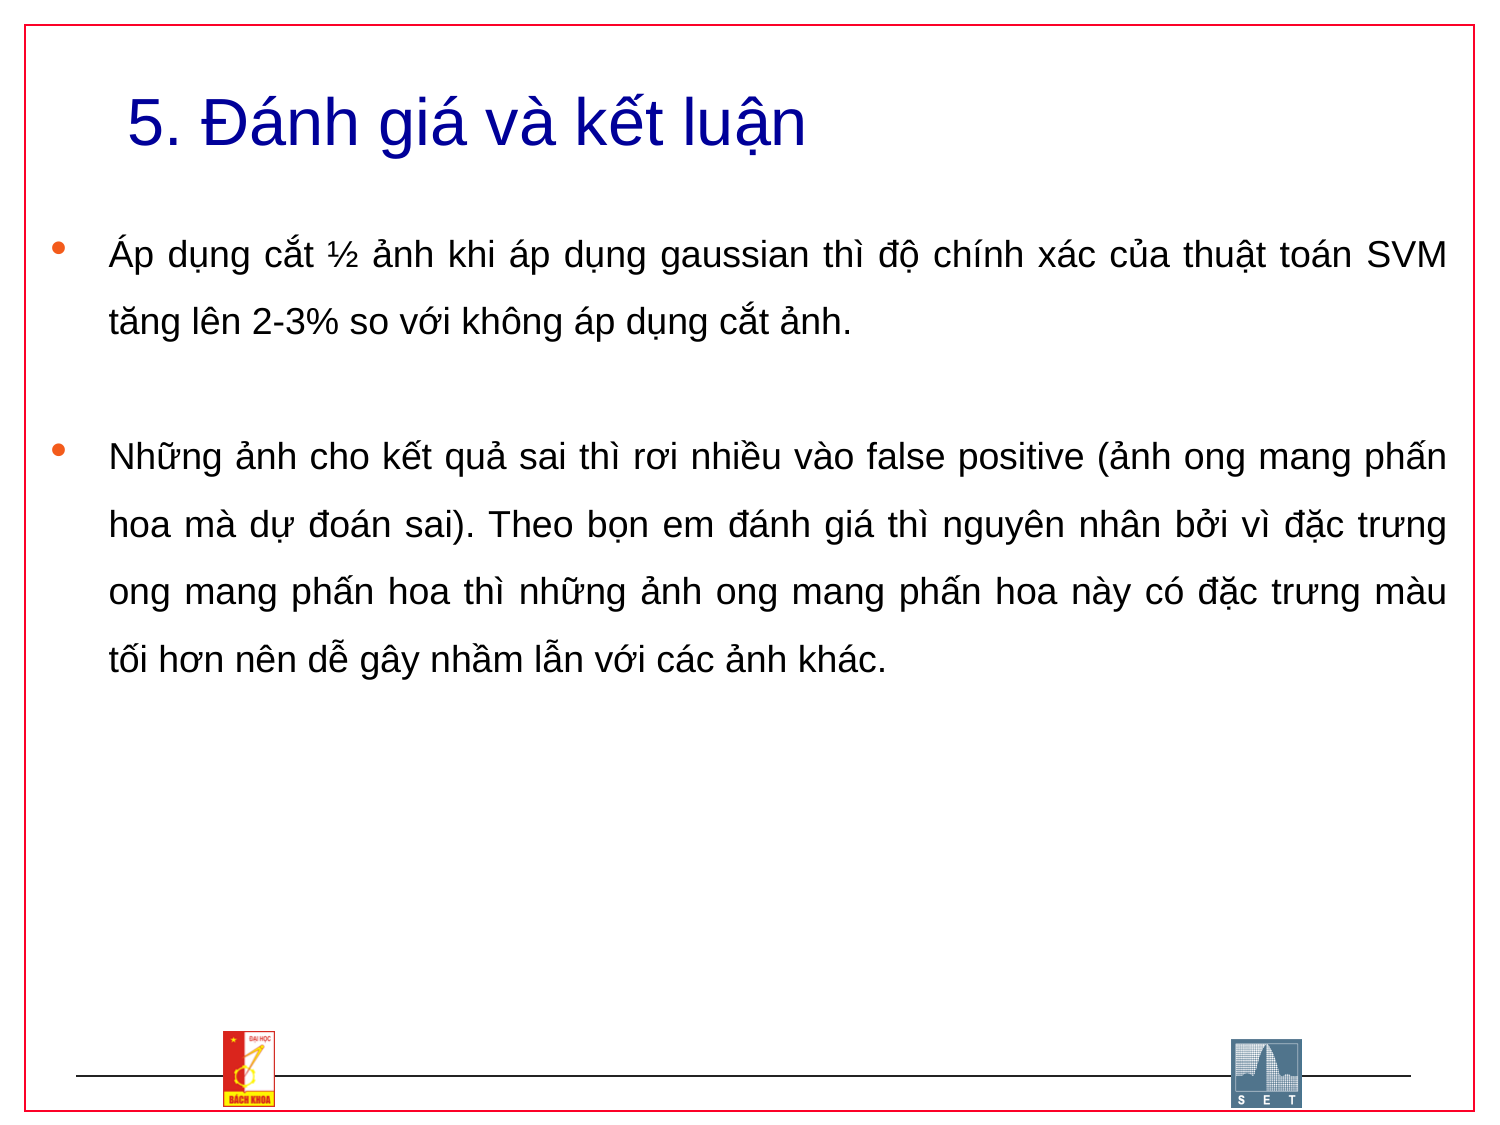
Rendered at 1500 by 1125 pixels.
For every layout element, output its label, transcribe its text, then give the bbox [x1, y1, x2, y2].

title 5. Đánh giá và kết luận [112, 75, 1388, 163]
picture [222, 1050, 276, 1108]
picture [1231, 1050, 1302, 1108]
list Áp dụng cắt ½ ảnh khi áp dụng gaussian thì độ chính xác của thuật toán SVM tăng lên 2-3% so với không áp dụng cắt ảnh. Những ảnh cho kết quả sai thì rơi nhiều vào false positive (ảnh ong mang phấn hoa mà dự đoán sai). Theo bọn em đánh giá thì nguyên nhân bởi vì đặc trưng ong mang phấn hoa thì những ảnh ong mang phấn hoa này có đặc trưng màu tối hơn nên dễ gây nhầm lẫn với các ảnh khác. [37, 200, 1463, 1050]
